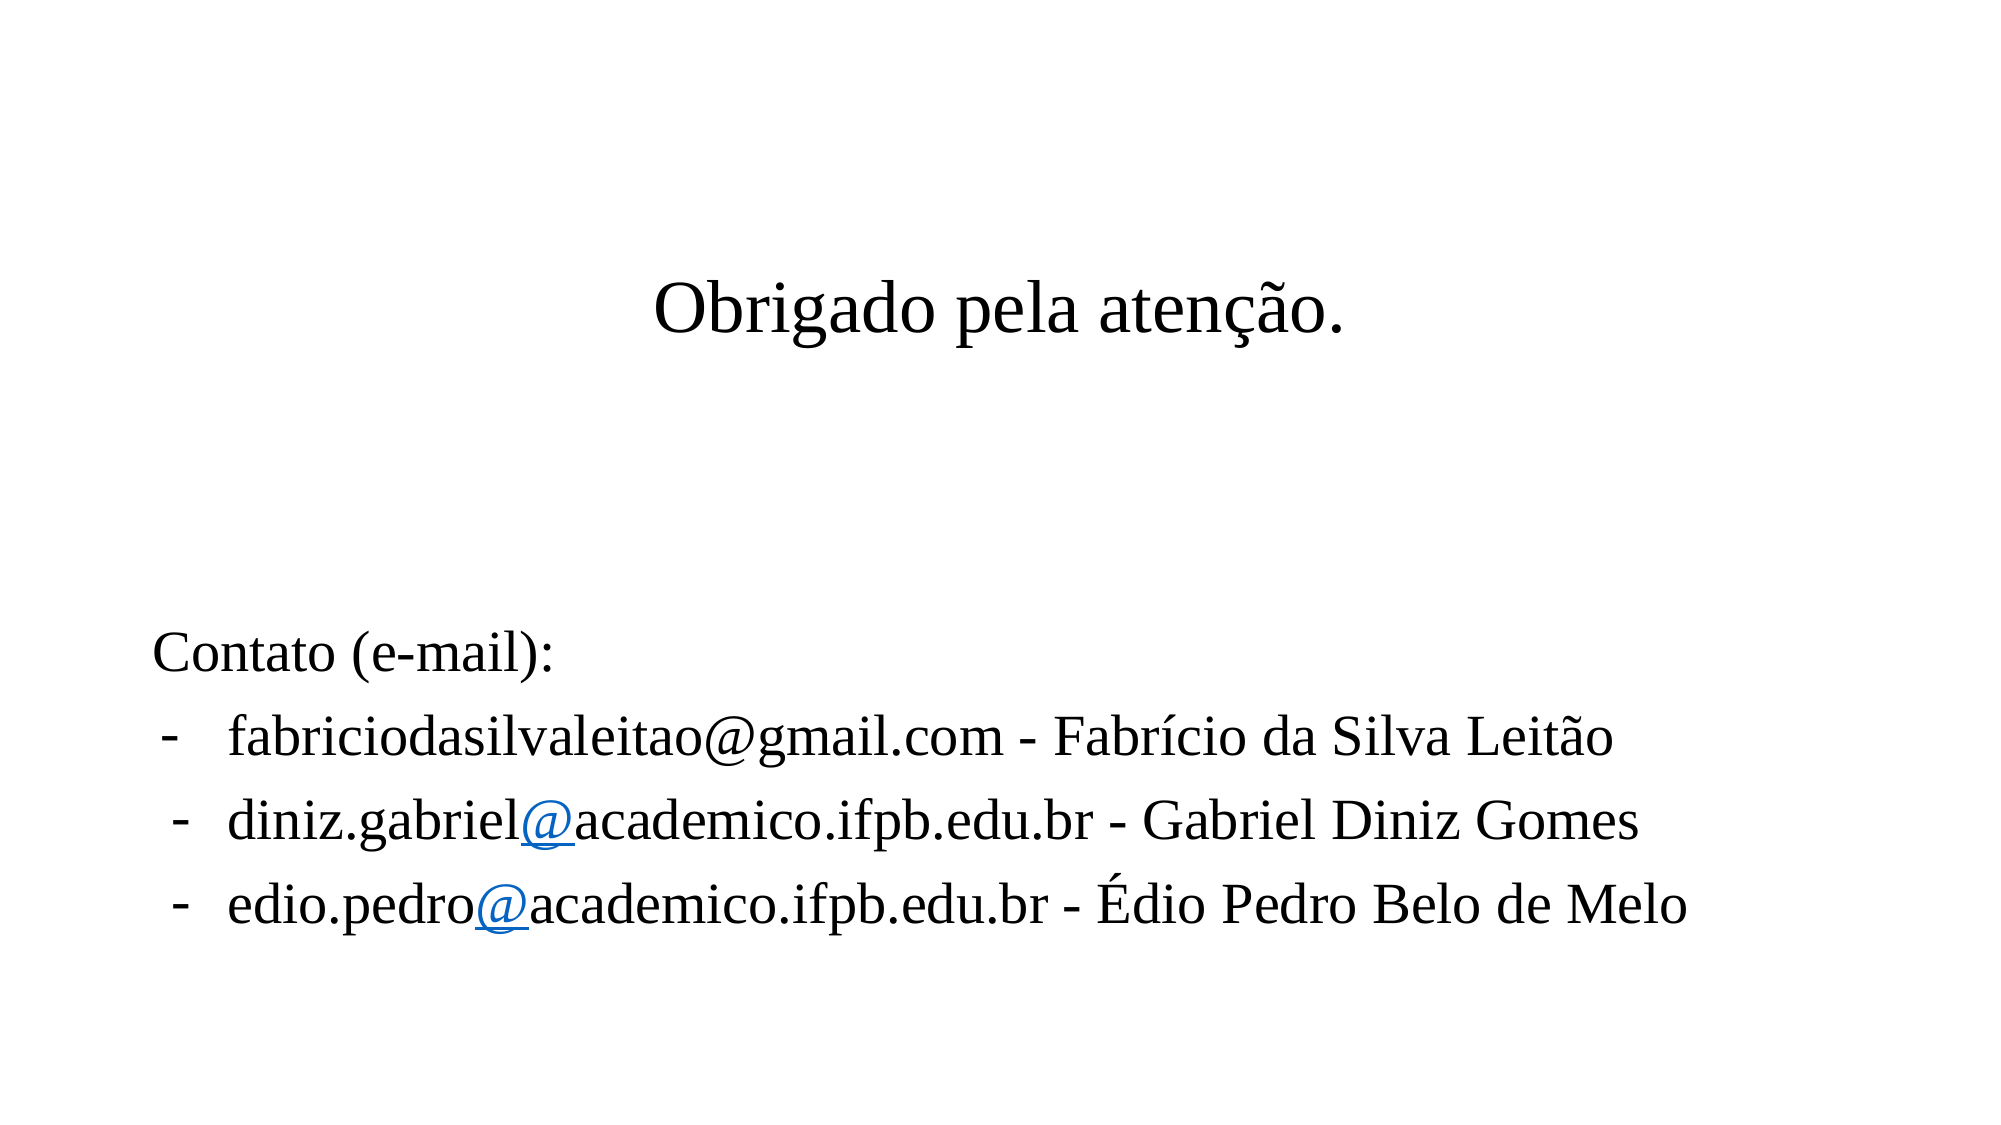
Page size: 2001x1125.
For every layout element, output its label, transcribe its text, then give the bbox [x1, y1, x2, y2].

list Obrigado pela atenção. Contato (e-mail): fabriciodasilvaleitao@gmail.com - Fabrício da Silva Leitão diniz.gabriel@academico.ifpb.edu.br - Gabriel Diniz Gomes edio.pedro@academico.ifpb.edu.br - Édio Pedro Belo de Melo [137, 169, 1863, 1036]
